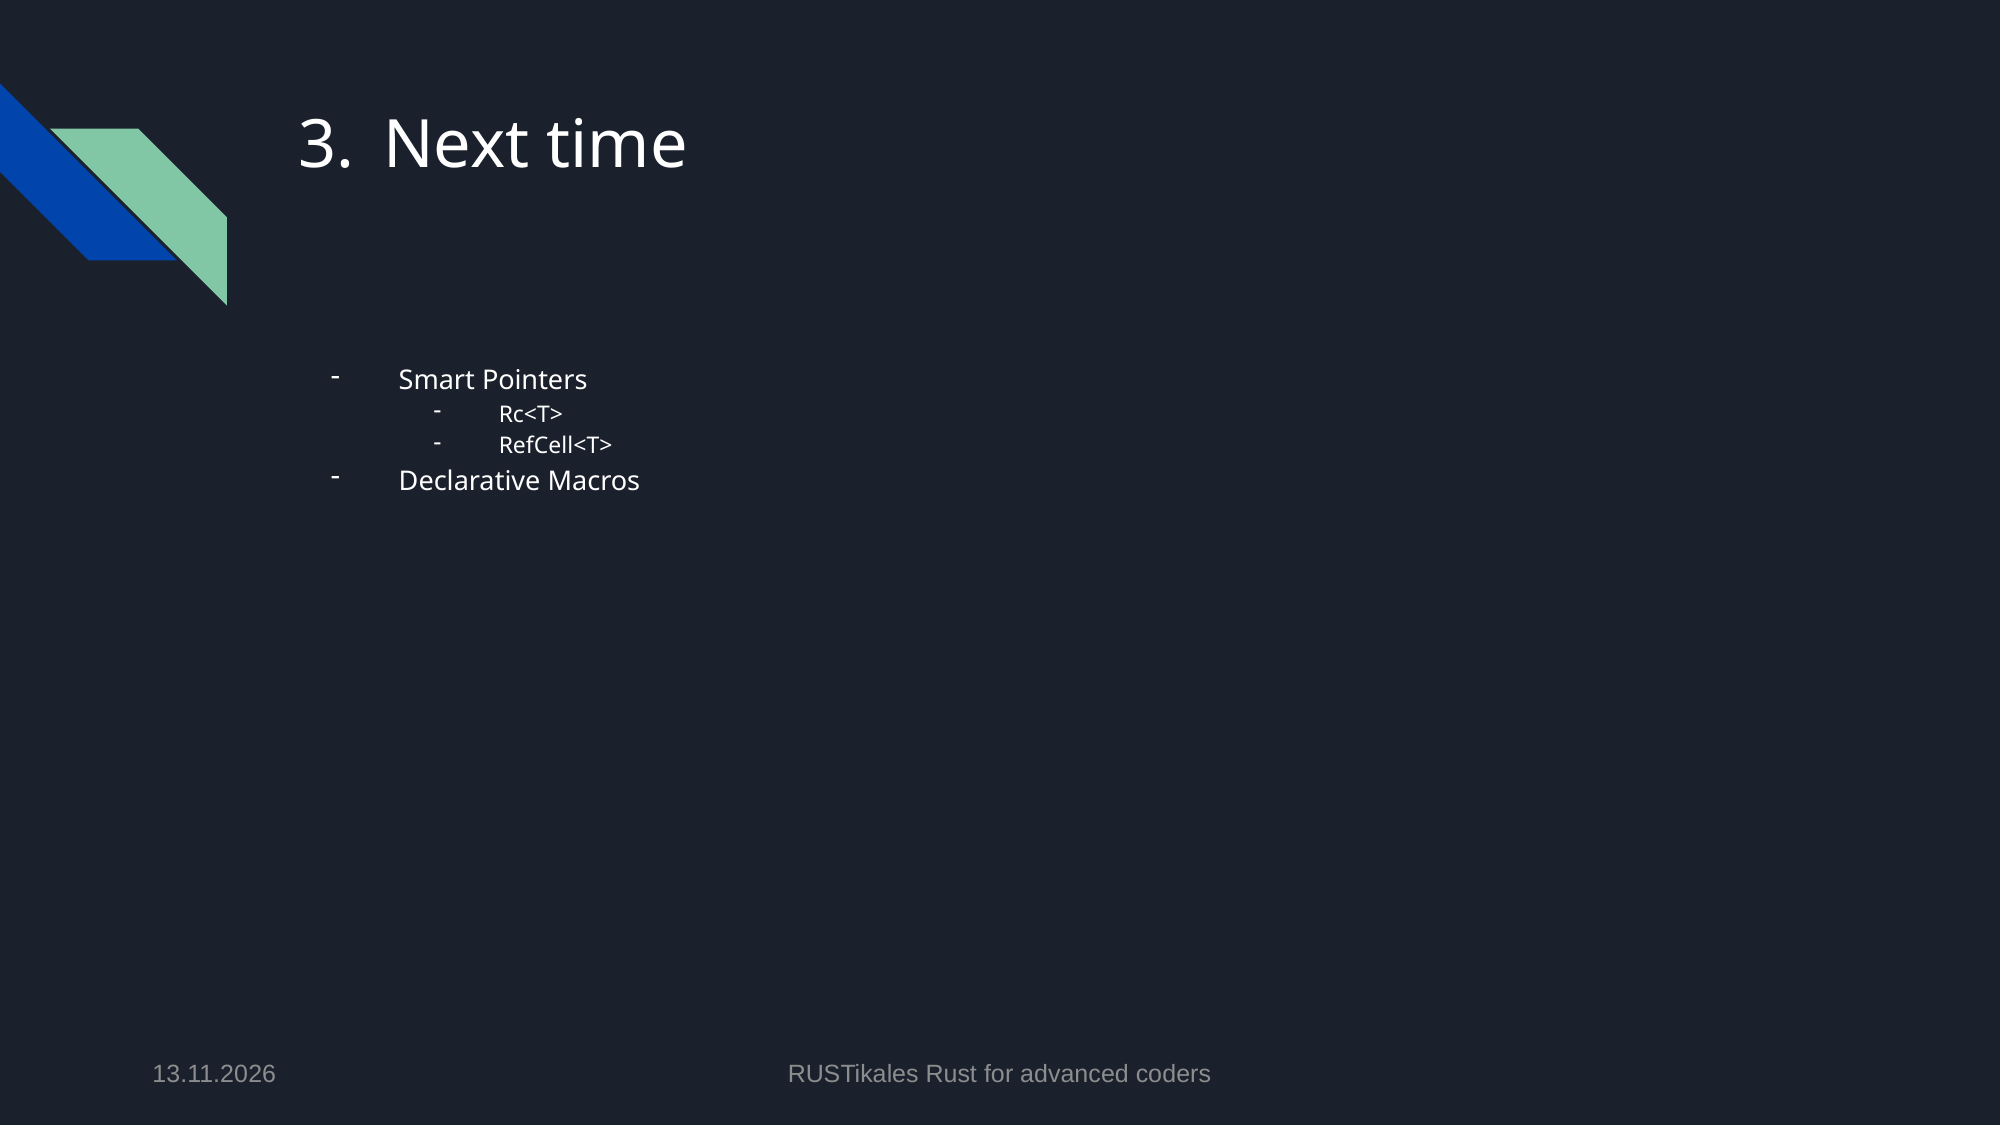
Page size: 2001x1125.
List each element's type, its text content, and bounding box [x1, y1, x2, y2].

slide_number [137, 1042, 588, 1103]
footer RUSTikales Rust for advanced coders [662, 1042, 1338, 1103]
title Next time [283, 86, 1824, 287]
list Smart Pointers Rc<T> RefCell<T> Declarative Macros [283, 342, 1824, 980]
